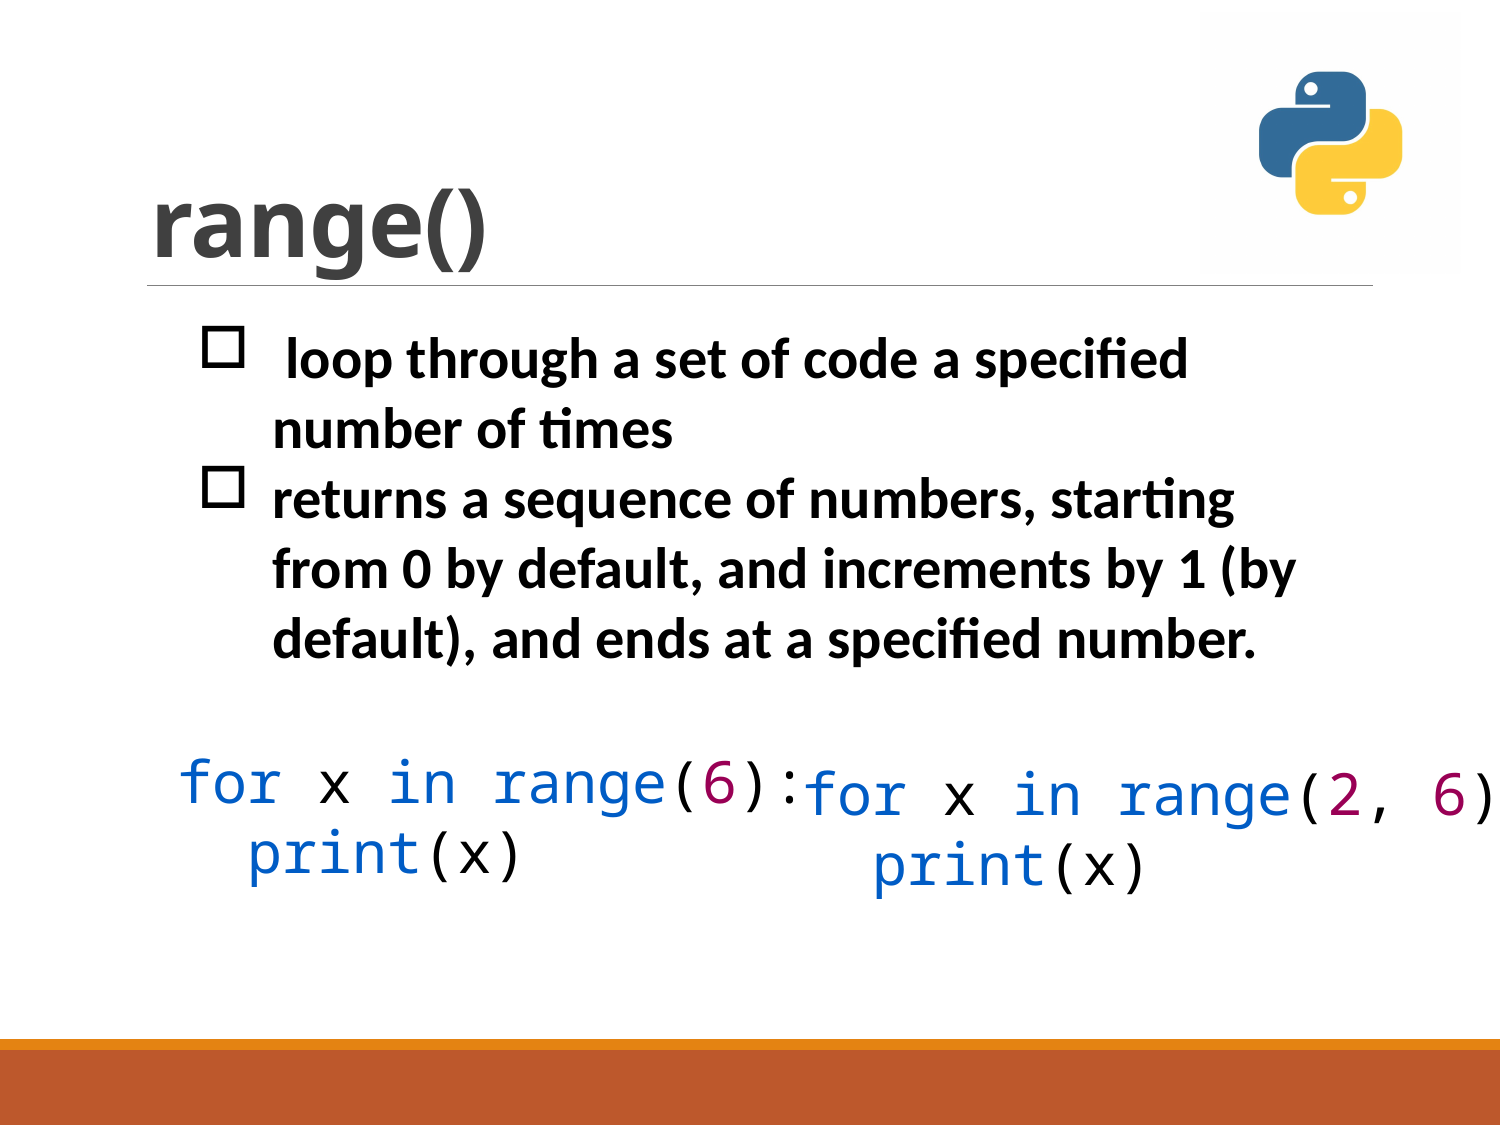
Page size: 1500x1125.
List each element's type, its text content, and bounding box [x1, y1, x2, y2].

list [1199, 11, 1462, 274]
text_box for x in range(2, 6): print(x) [787, 750, 1500, 905]
text_box loop through a set of code a specified number of times returns a sequence of numbers, starting from 0 by default, and increments by 1 (by default), and ends at a specified number. [107, 312, 1354, 829]
title range() [135, 47, 1373, 285]
text_box for x in range(6): print(x) [162, 737, 996, 893]
